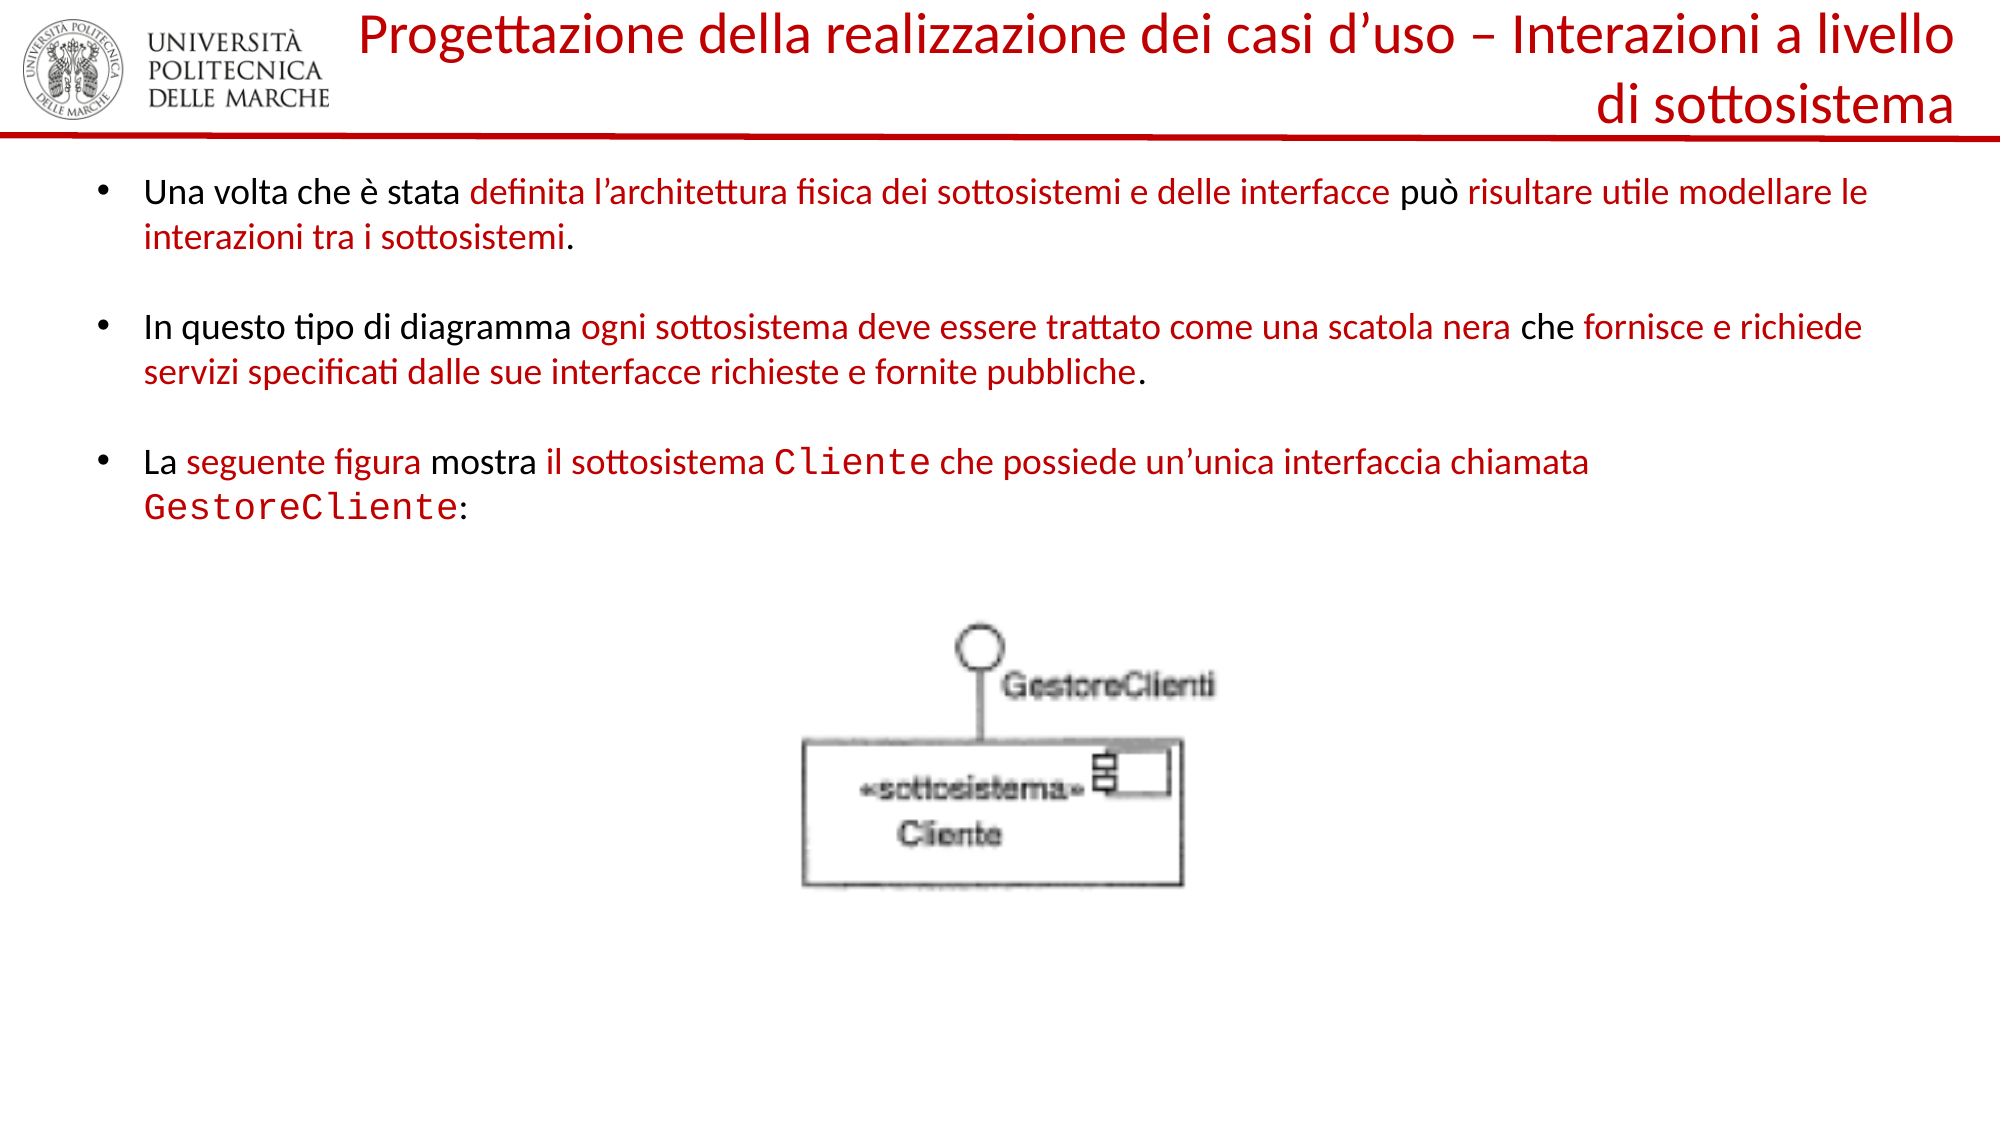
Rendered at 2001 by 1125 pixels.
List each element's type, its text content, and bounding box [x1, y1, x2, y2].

picture [23, 17, 329, 122]
picture [673, 583, 1286, 924]
text_box Progettazione della realizzazione dei casi d’uso – Interazioni a livello di sottosistema [343, 0, 1971, 135]
text_box Una volta che è stata definita l’architettura fisica dei sottosistemi e delle interfacce può risultare utile modellare le interazioni tra i sottosistemi. In questo tipo di diagramma ogni sottosistema deve essere trattato come una scatola nera che fornisce e richiede servizi specificati dalle sue interfacce richieste e fornite pubbliche. La seguente figura mostra il sottosistema Cliente che possiede un’unica interfaccia chiamata GestoreCliente: [82, 159, 1932, 580]
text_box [0, 135, 2000, 139]
text_box Progettazione della realizzazione dei casi d’uso – Interazioni a livello di sottosistema [343, 139, 1971, 143]
